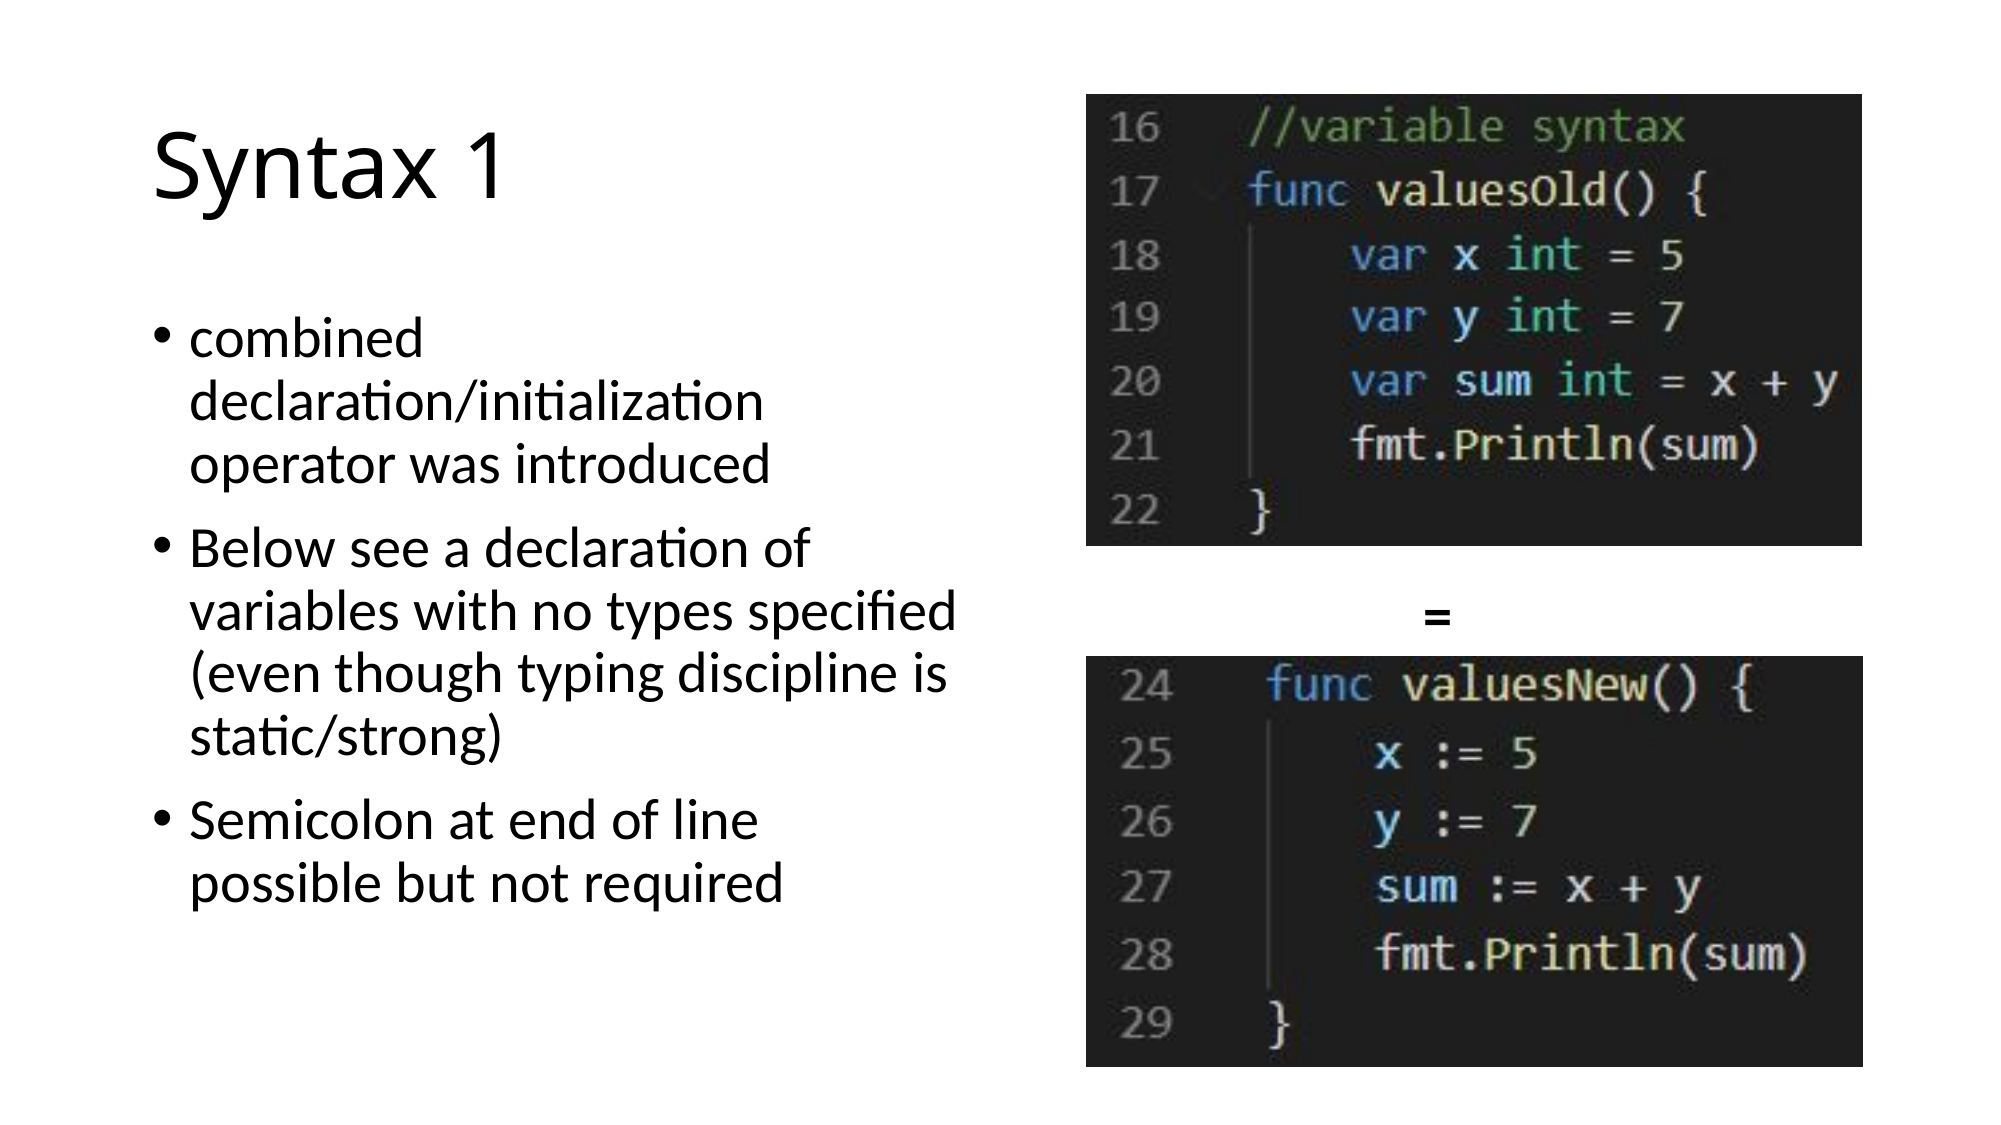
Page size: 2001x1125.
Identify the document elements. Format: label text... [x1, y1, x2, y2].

list combined declaration/initialization operator was introduced Below see a declaration of variables with no types specified (even though typing discipline is static/strong) Semicolon at end of line possible but not required [137, 299, 974, 1014]
picture [1086, 94, 1862, 546]
title Syntax 1 [137, 59, 1863, 278]
picture [1086, 656, 1863, 1067]
text_box = [1409, 570, 1468, 656]
